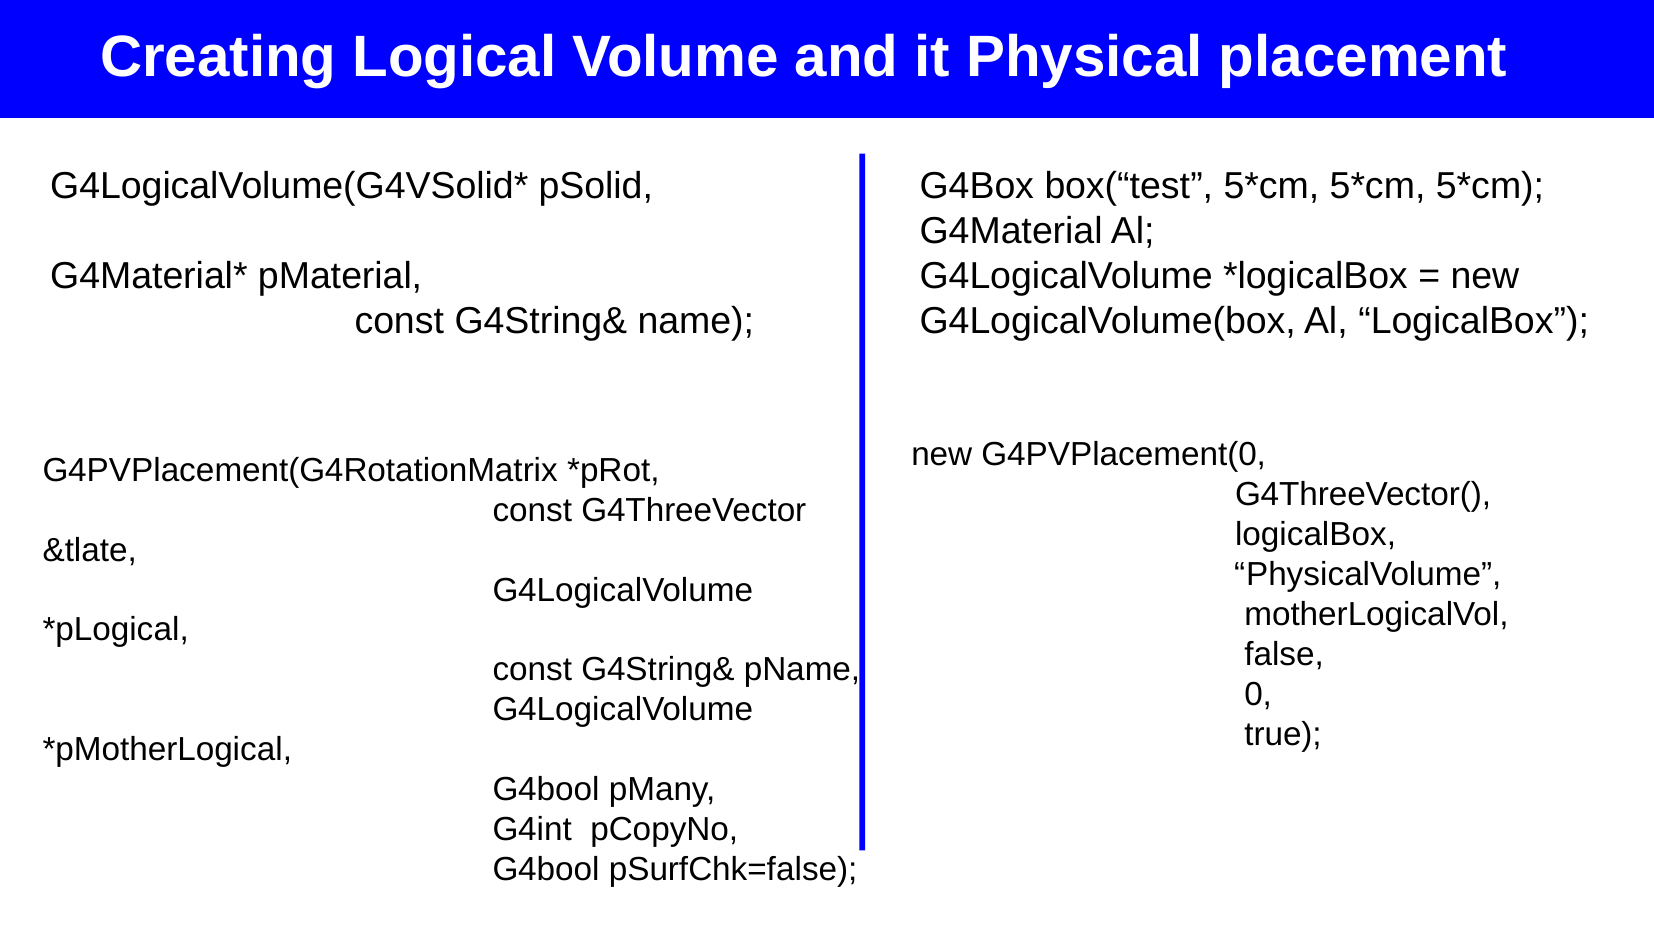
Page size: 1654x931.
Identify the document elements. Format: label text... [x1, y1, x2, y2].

text_box G4PVPlacement(G4RotationMatrix *pRot, const G4ThreeVector &tlate, G4LogicalVolume *pLogical, const G4String& pName, G4LogicalVolume *pMotherLogical, G4bool pMany, G4int pCopyNo, G4bool pSurfChk=false); [27, 440, 886, 792]
text_box G4Box box(“test”, 5*cm, 5*cm, 5*cm); G4Material Al; G4LogicalVolume *logicalBox = new G4LogicalVolume(box, Al, “LogicalBox”); [904, 153, 1654, 337]
text_box G4LogicalVolume(G4VSolid* pSolid, G4Material* pMaterial, const G4String& name); [35, 153, 792, 440]
text_box Creating Logical Volume and it Physical placement [85, 11, 1630, 129]
text_box new G4PVPlacement(0, G4ThreeVector(), logicalBox, “PhysicalVolume”, motherLogicalVol, false, 0, true); [896, 425, 1630, 776]
text_box [0, 0, 1654, 118]
text_box [82, 118, 1571, 192]
